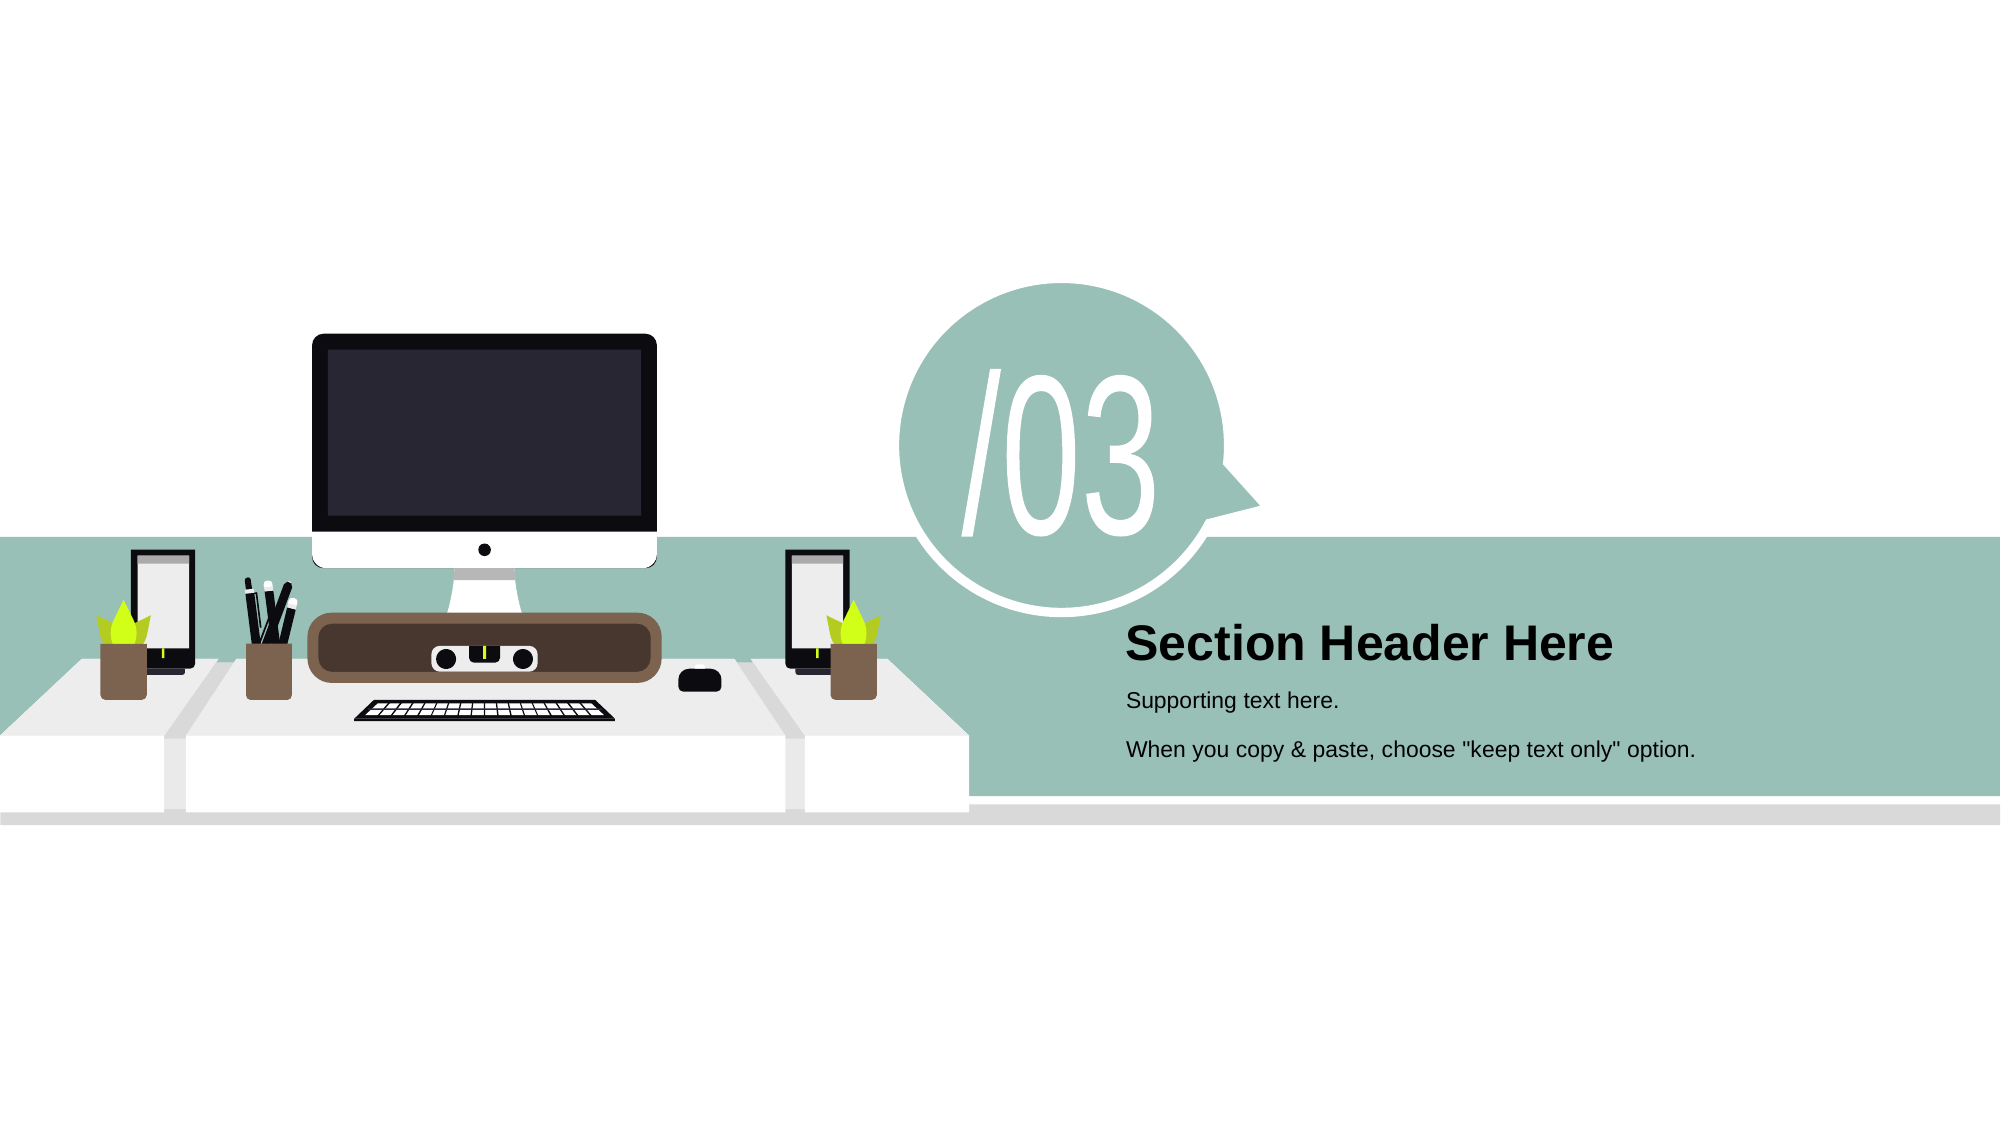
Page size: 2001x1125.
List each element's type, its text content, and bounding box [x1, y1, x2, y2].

list Supporting text here. When you copy & paste, choose "keep text only" option. [1111, 678, 1890, 846]
title Section Header Here [1110, 531, 1890, 679]
text_box [906, 285, 1226, 606]
text_box [893, 277, 1271, 614]
